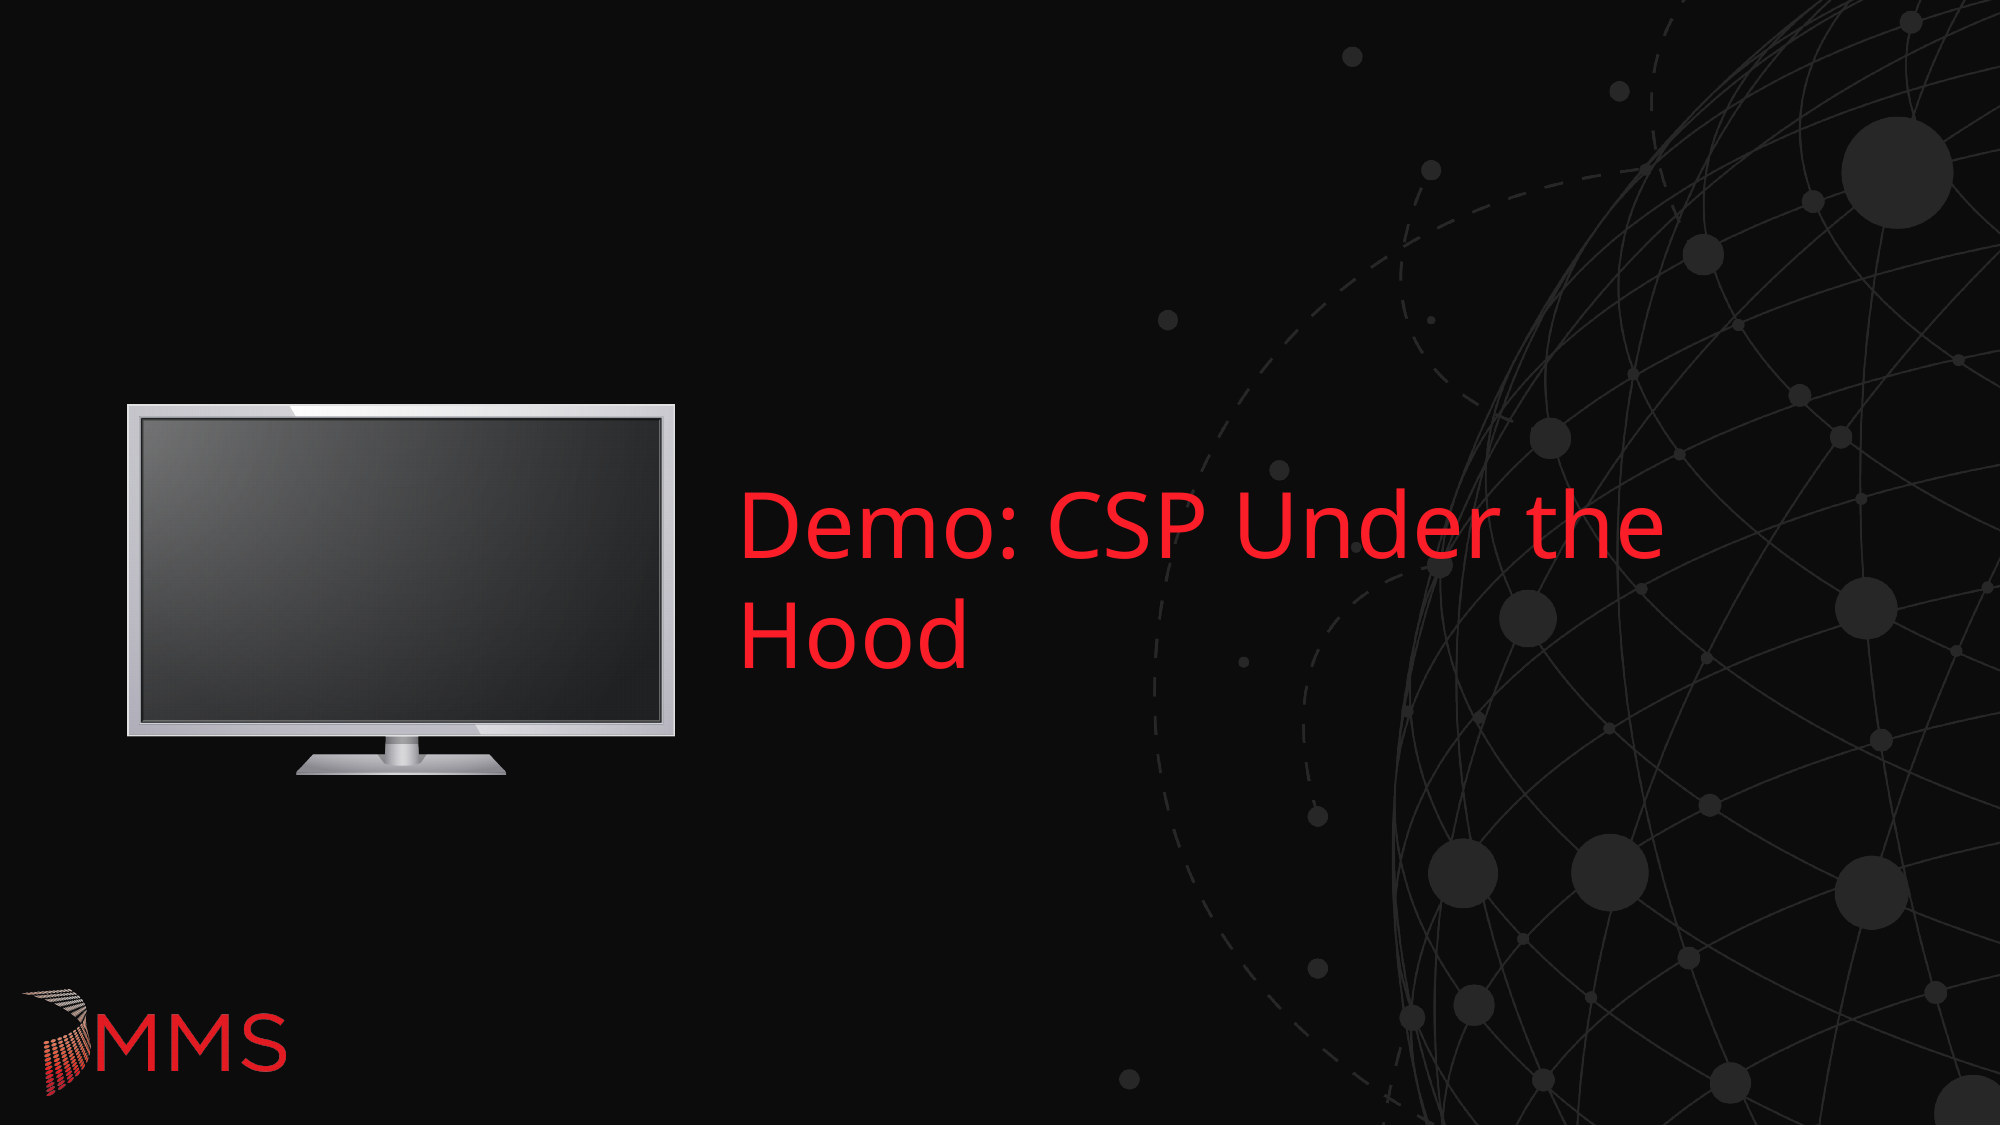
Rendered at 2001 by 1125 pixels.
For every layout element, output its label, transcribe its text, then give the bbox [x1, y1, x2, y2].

picture [22, 989, 286, 1096]
picture [127, 404, 675, 775]
list Demo: CSP Under the Hood [721, 458, 1900, 706]
picture [1119, 0, 2000, 1125]
